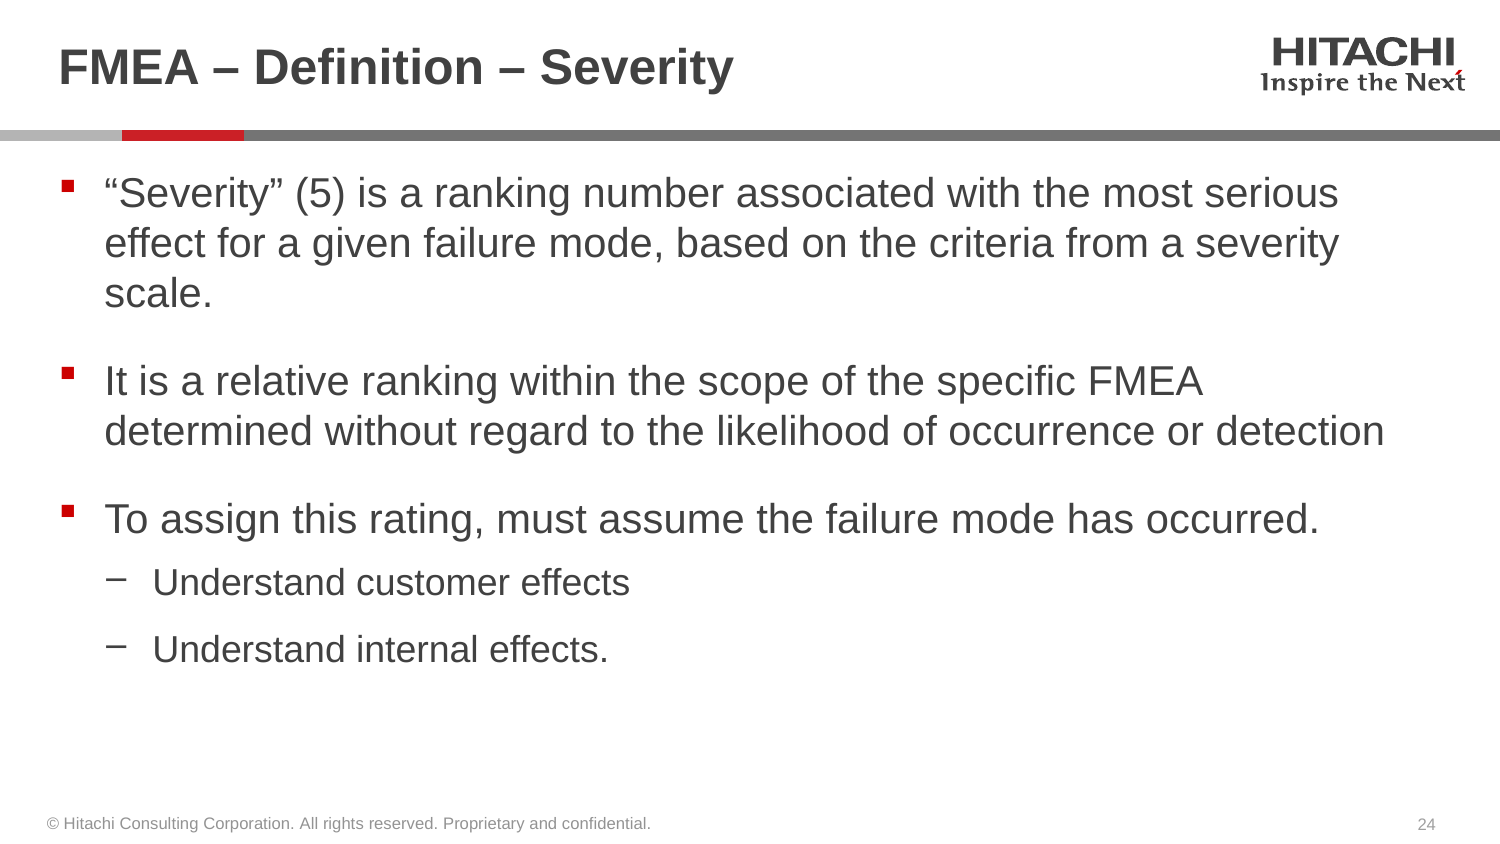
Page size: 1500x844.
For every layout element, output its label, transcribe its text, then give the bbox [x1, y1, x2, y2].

list “Severity” (5) is a ranking number associated with the most serious effect for a given failure mode, based on the criteria from a severity scale. It is a relative ranking within the scope of the specific FMEA determined without regard to the likelihood of occurrence or detection To assign this rating, must assume the failure mode has occurred. Understand customer effects Understand internal effects. [43, 158, 1407, 687]
title FMEA – Definition – Severity [43, 8, 1200, 129]
